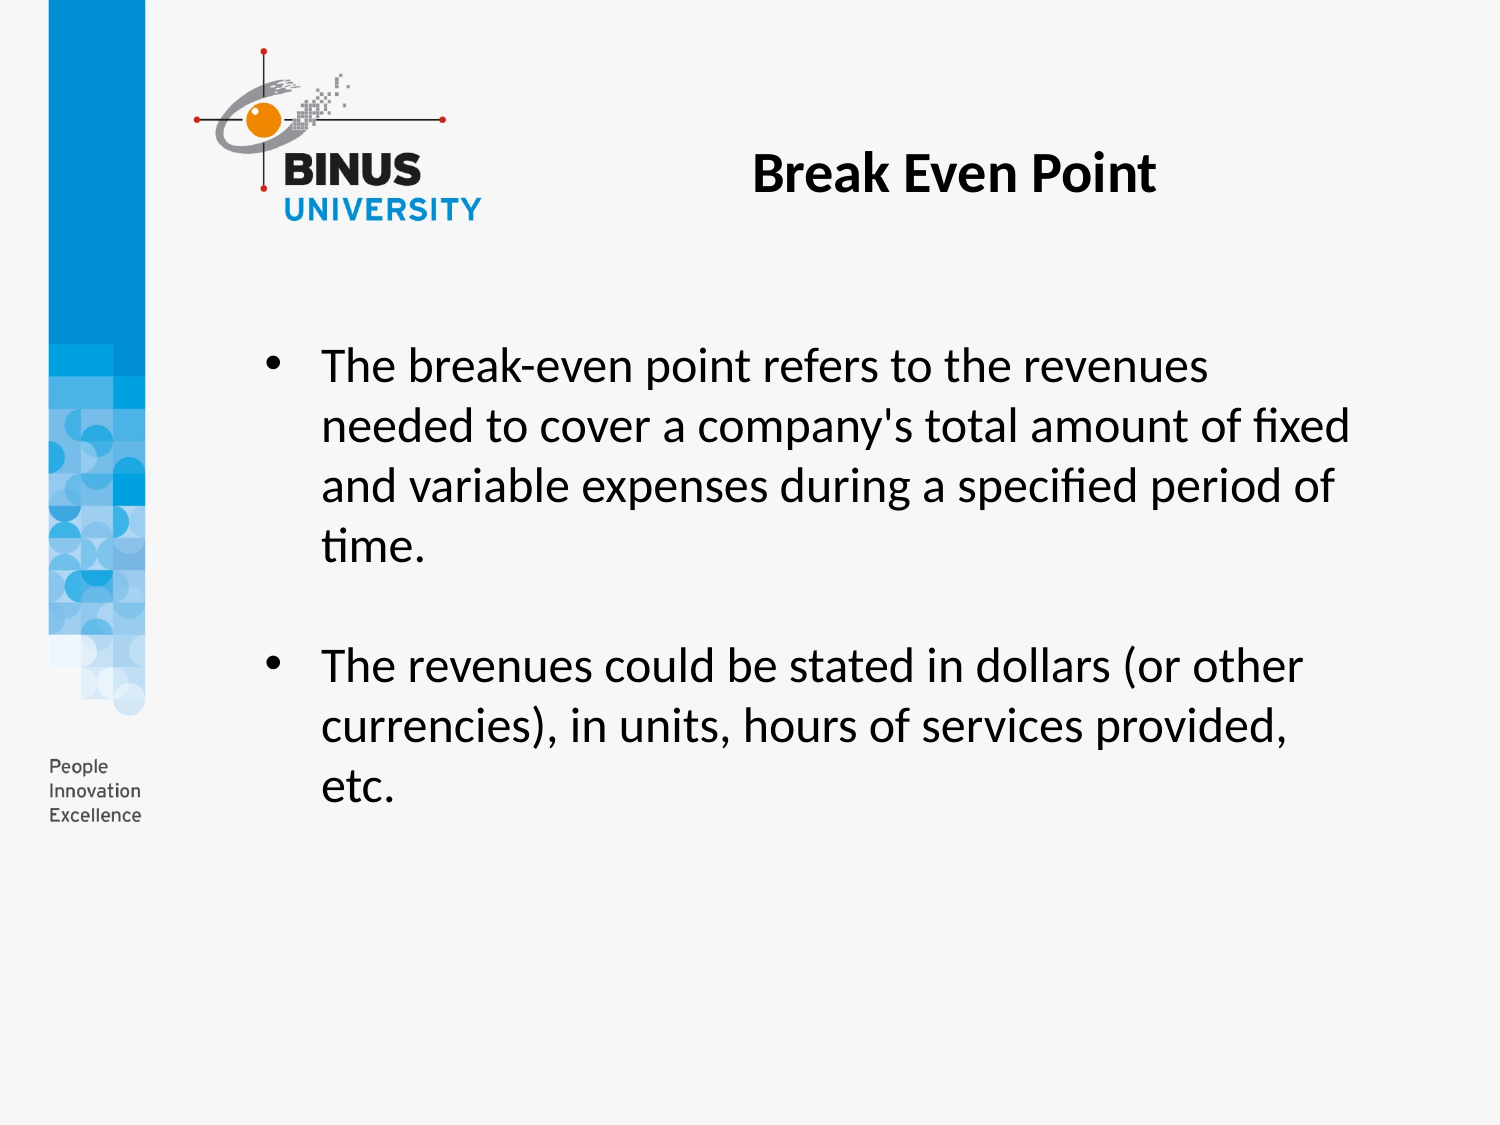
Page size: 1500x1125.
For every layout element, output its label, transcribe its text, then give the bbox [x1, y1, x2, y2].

picture [0, 0, 1500, 845]
text_box Break Even Point [737, 126, 1275, 212]
text_box The break-even point refers to the revenues needed to cover a company's total amount of fixed and variable expenses during a specified period of time. The revenues could be stated in dollars (or other currencies), in units, hours of services provided, etc. [249, 324, 1375, 820]
